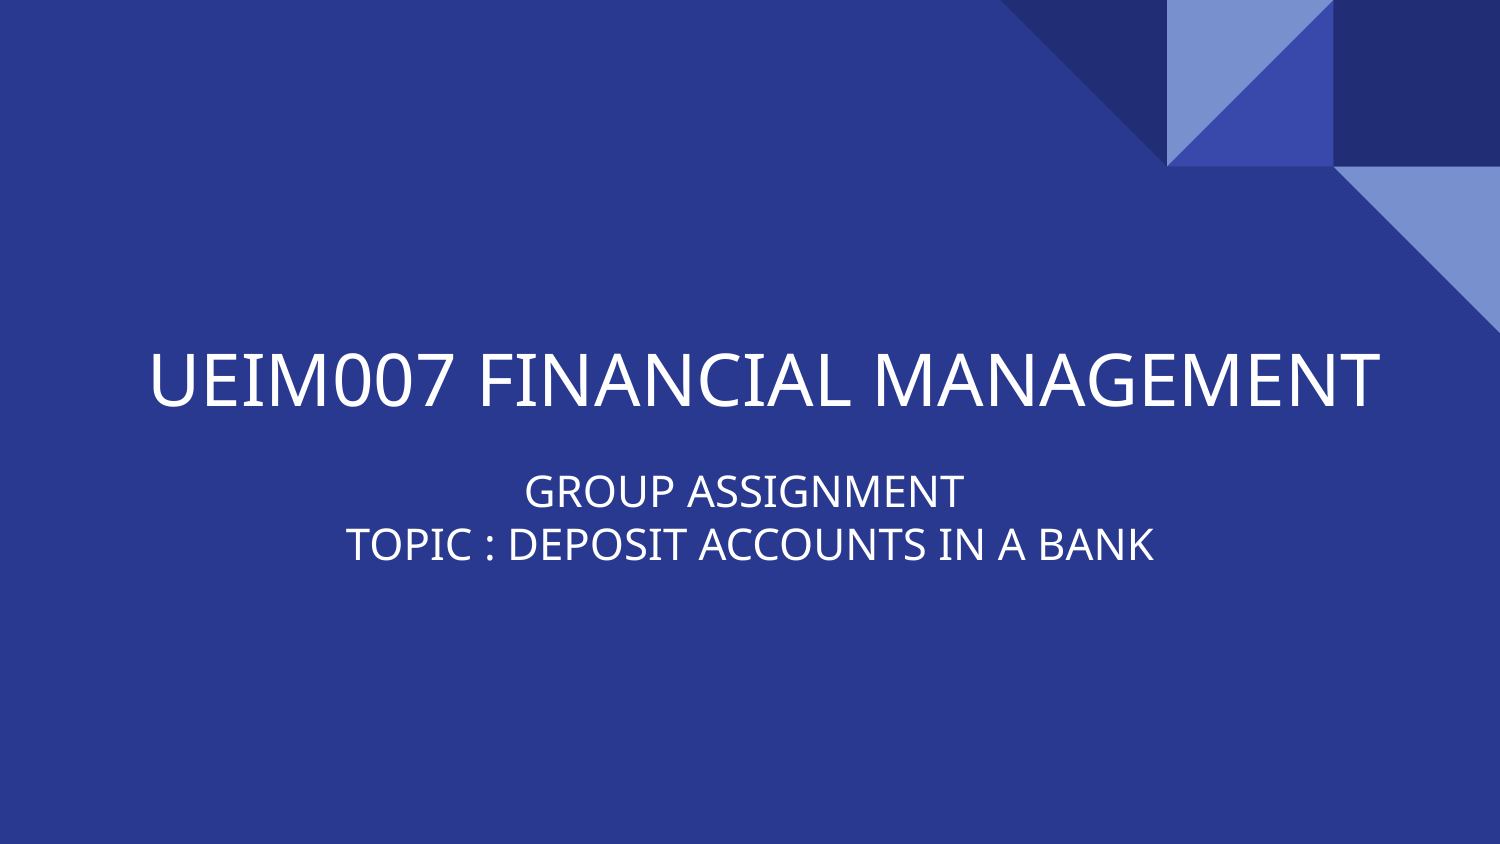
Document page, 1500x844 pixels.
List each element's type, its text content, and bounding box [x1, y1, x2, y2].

title UEIM007 FINANCIAL MANAGEMENT [50, 298, 1480, 436]
subtitle GROUP ASSIGNMENT TOPIC : DEPOSIT ACCOUNTS IN A BANK [20, 449, 1480, 521]
